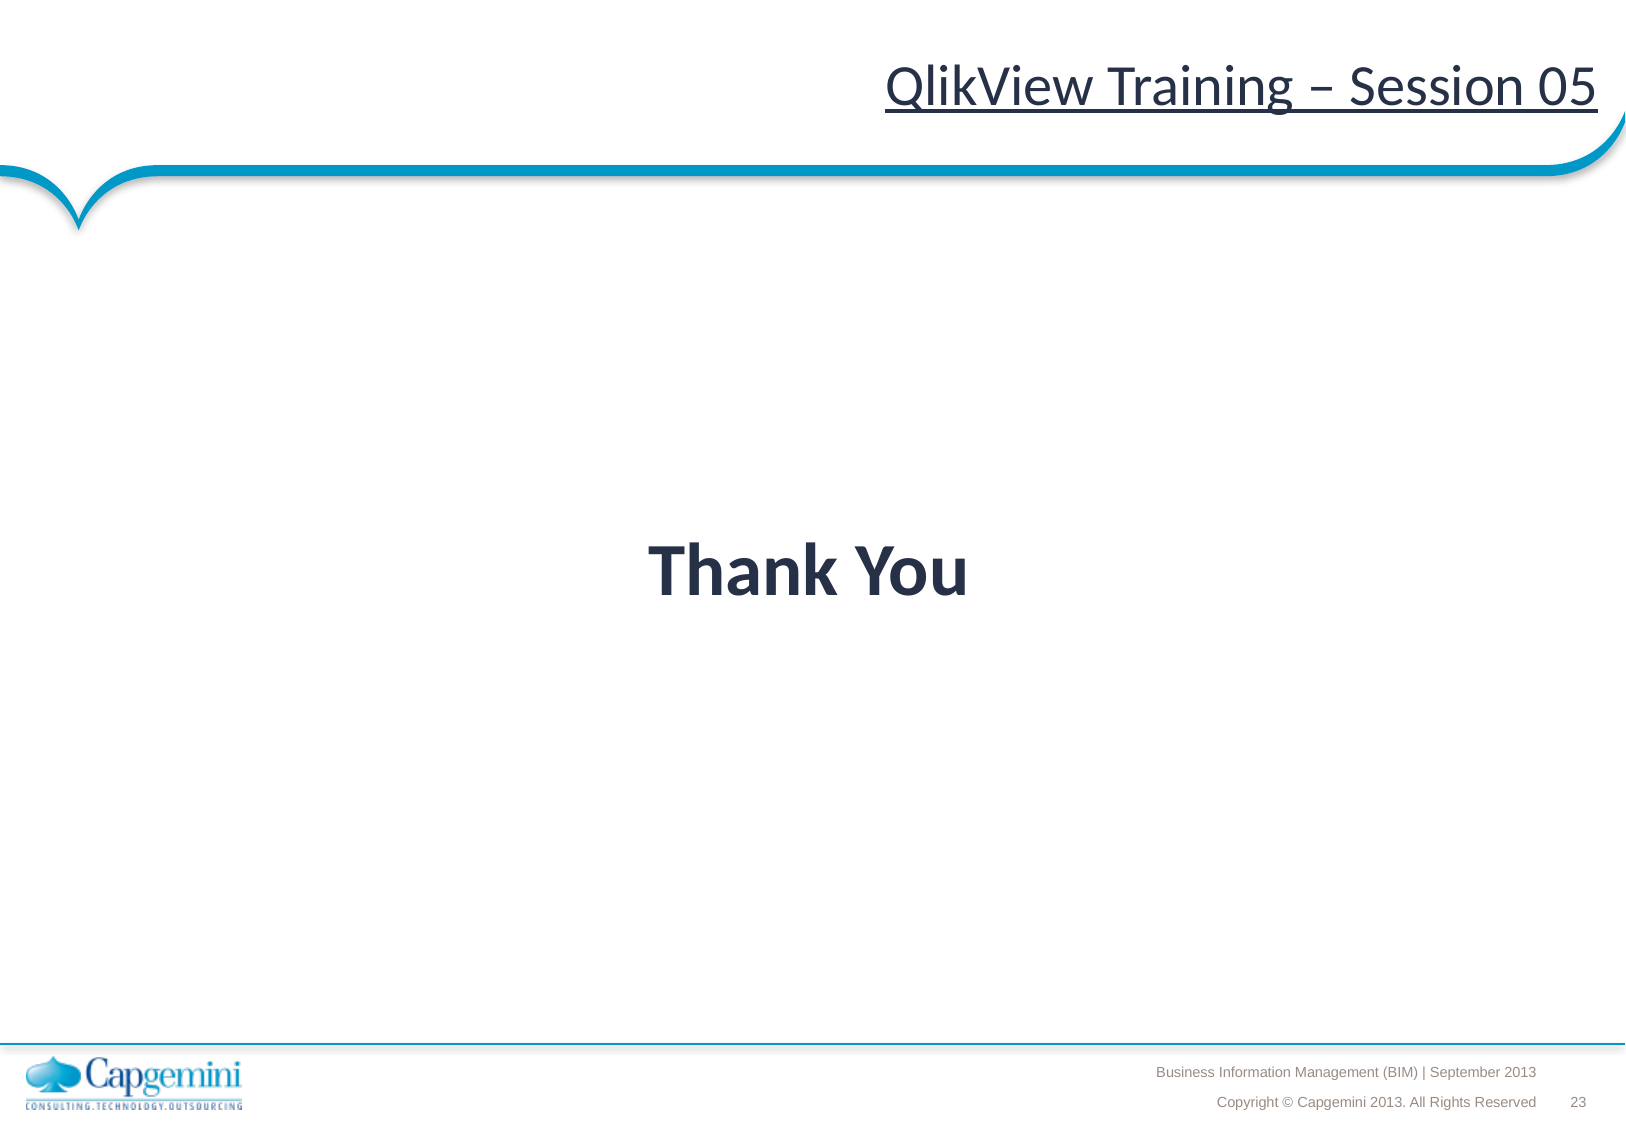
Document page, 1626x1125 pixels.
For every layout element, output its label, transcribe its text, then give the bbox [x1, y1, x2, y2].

picture [26, 1056, 242, 1110]
list Thank You [53, 245, 1571, 1007]
title QlikView Training – Session 05 [0, 0, 1625, 165]
